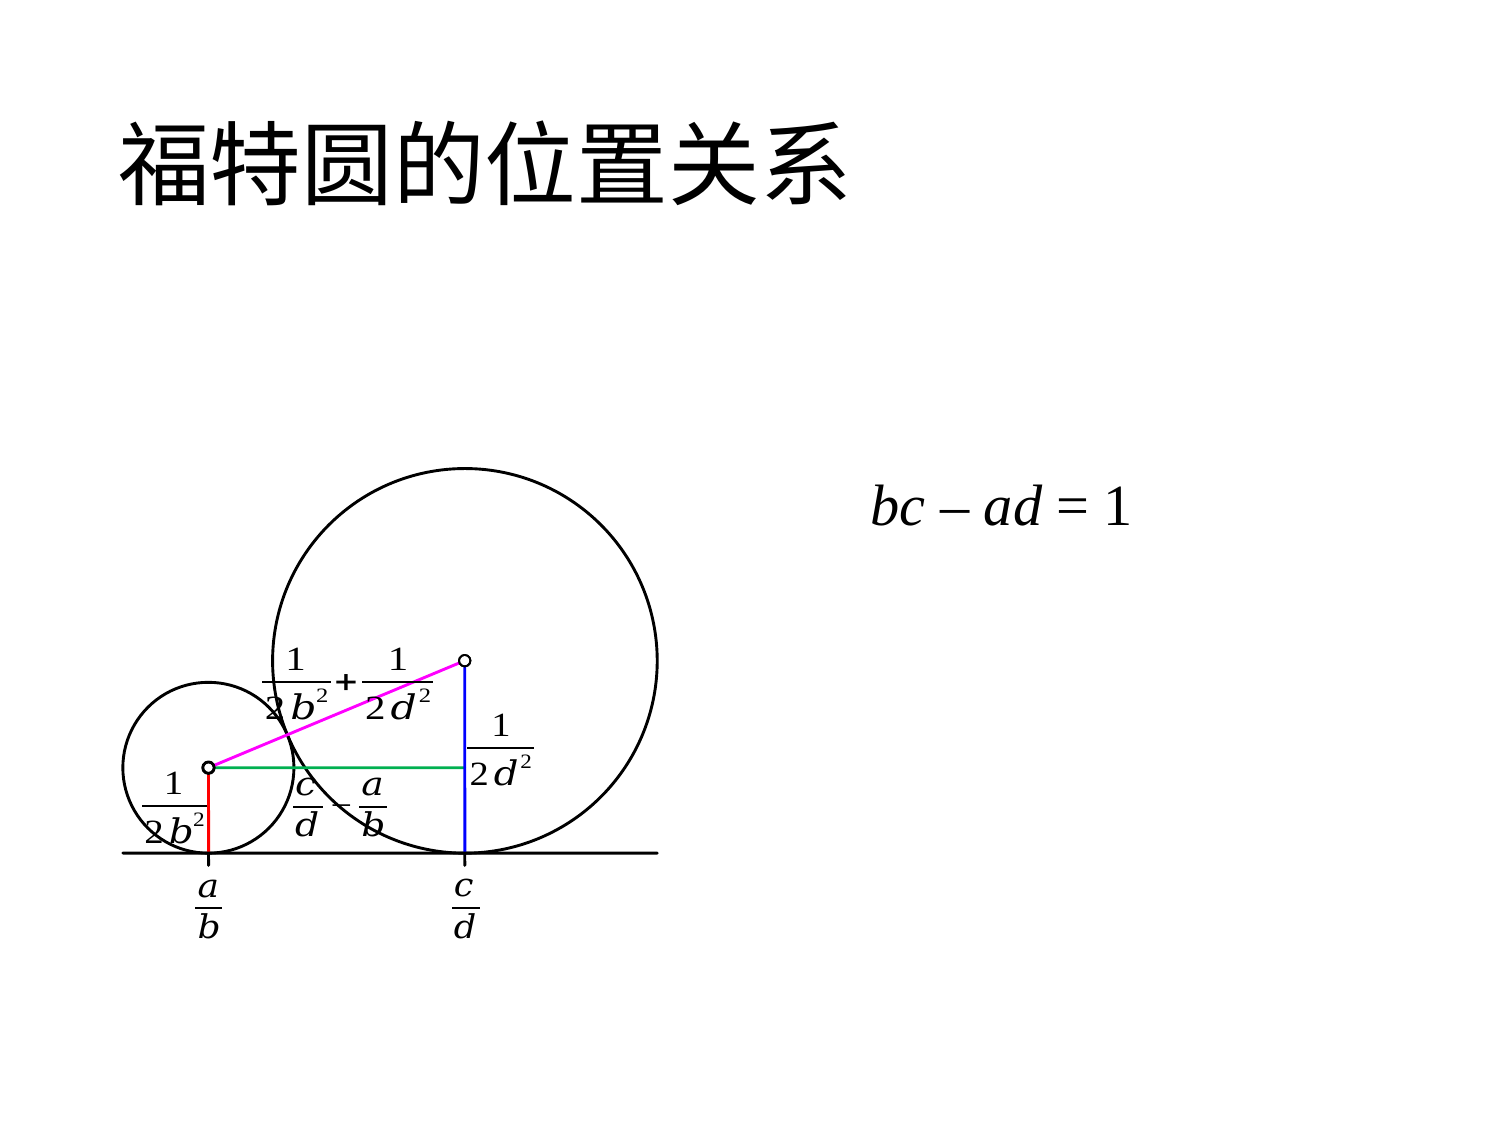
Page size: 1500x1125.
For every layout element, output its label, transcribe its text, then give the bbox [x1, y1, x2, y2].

text_box [202, 761, 215, 774]
text_box [458, 654, 471, 667]
text_box [122, 682, 294, 853]
title 福特圆的位置关系 [103, 59, 1397, 278]
text_box [272, 468, 658, 853]
